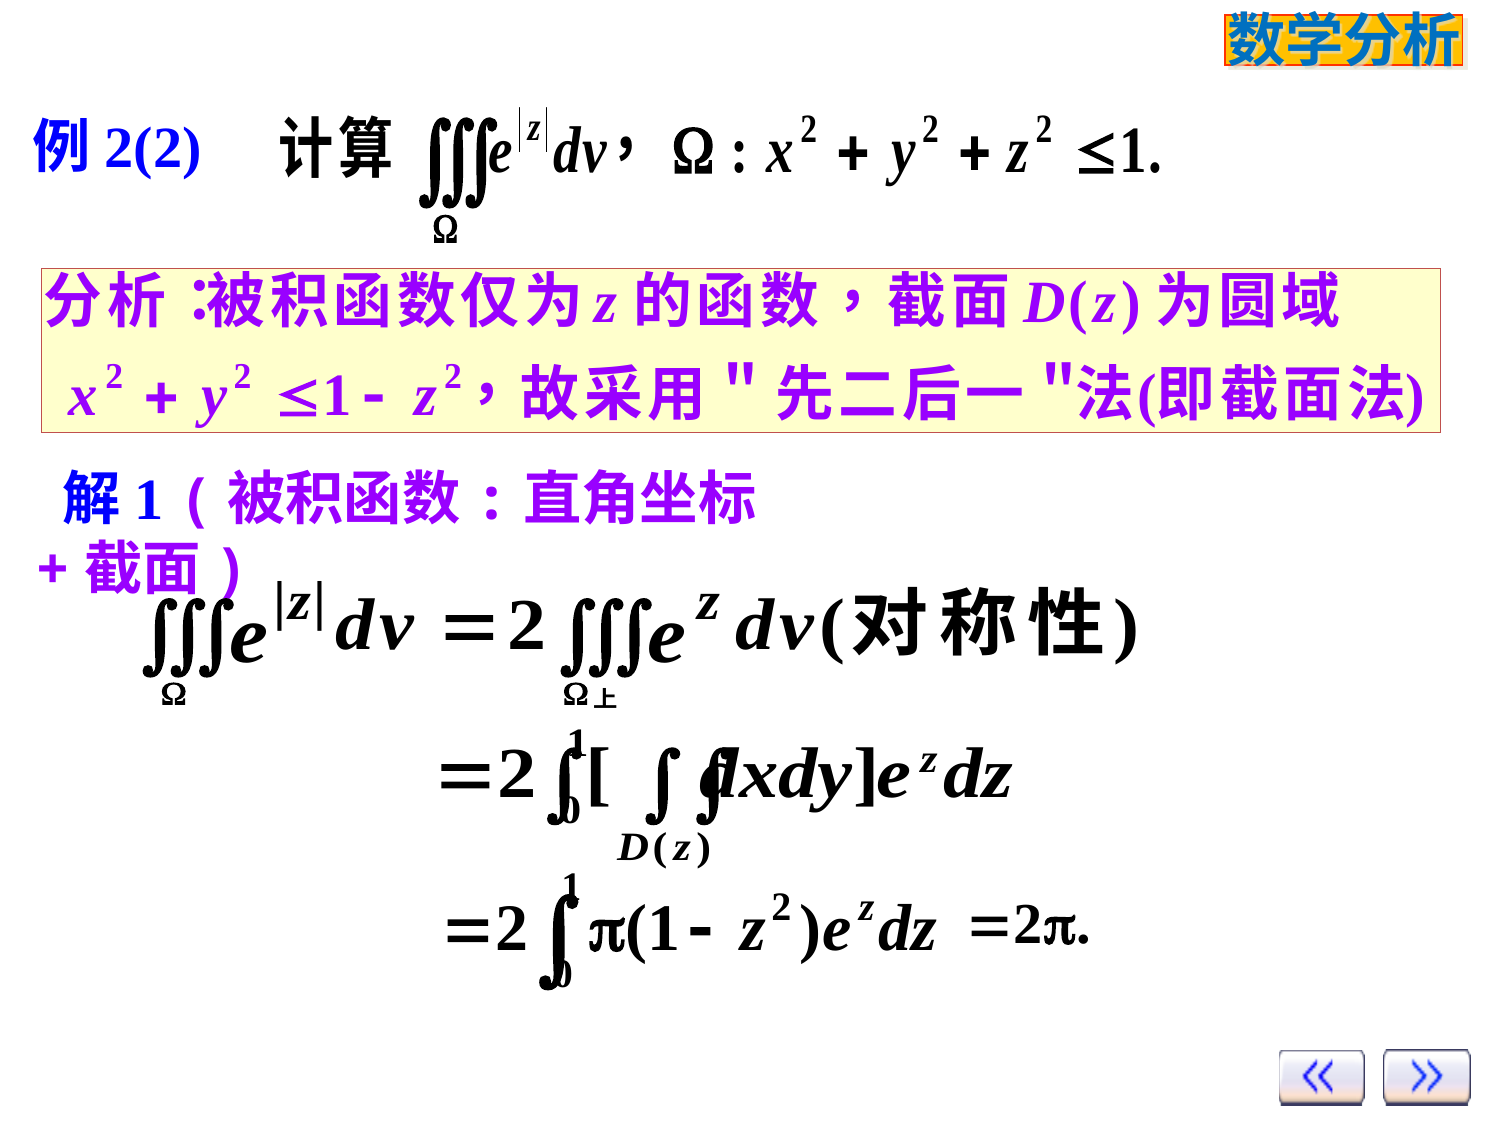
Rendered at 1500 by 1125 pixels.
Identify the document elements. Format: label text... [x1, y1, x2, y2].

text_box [437, 862, 945, 994]
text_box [424, 712, 1026, 879]
picture [1279, 1050, 1365, 1106]
picture [1383, 1049, 1471, 1106]
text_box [40, 268, 1441, 433]
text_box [962, 899, 1095, 950]
text_box 例2(2) [17, 101, 158, 186]
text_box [99, 562, 1151, 715]
text_box 解1 (被积函数:直角坐标+截面) [20, 453, 857, 609]
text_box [159, 101, 1164, 247]
